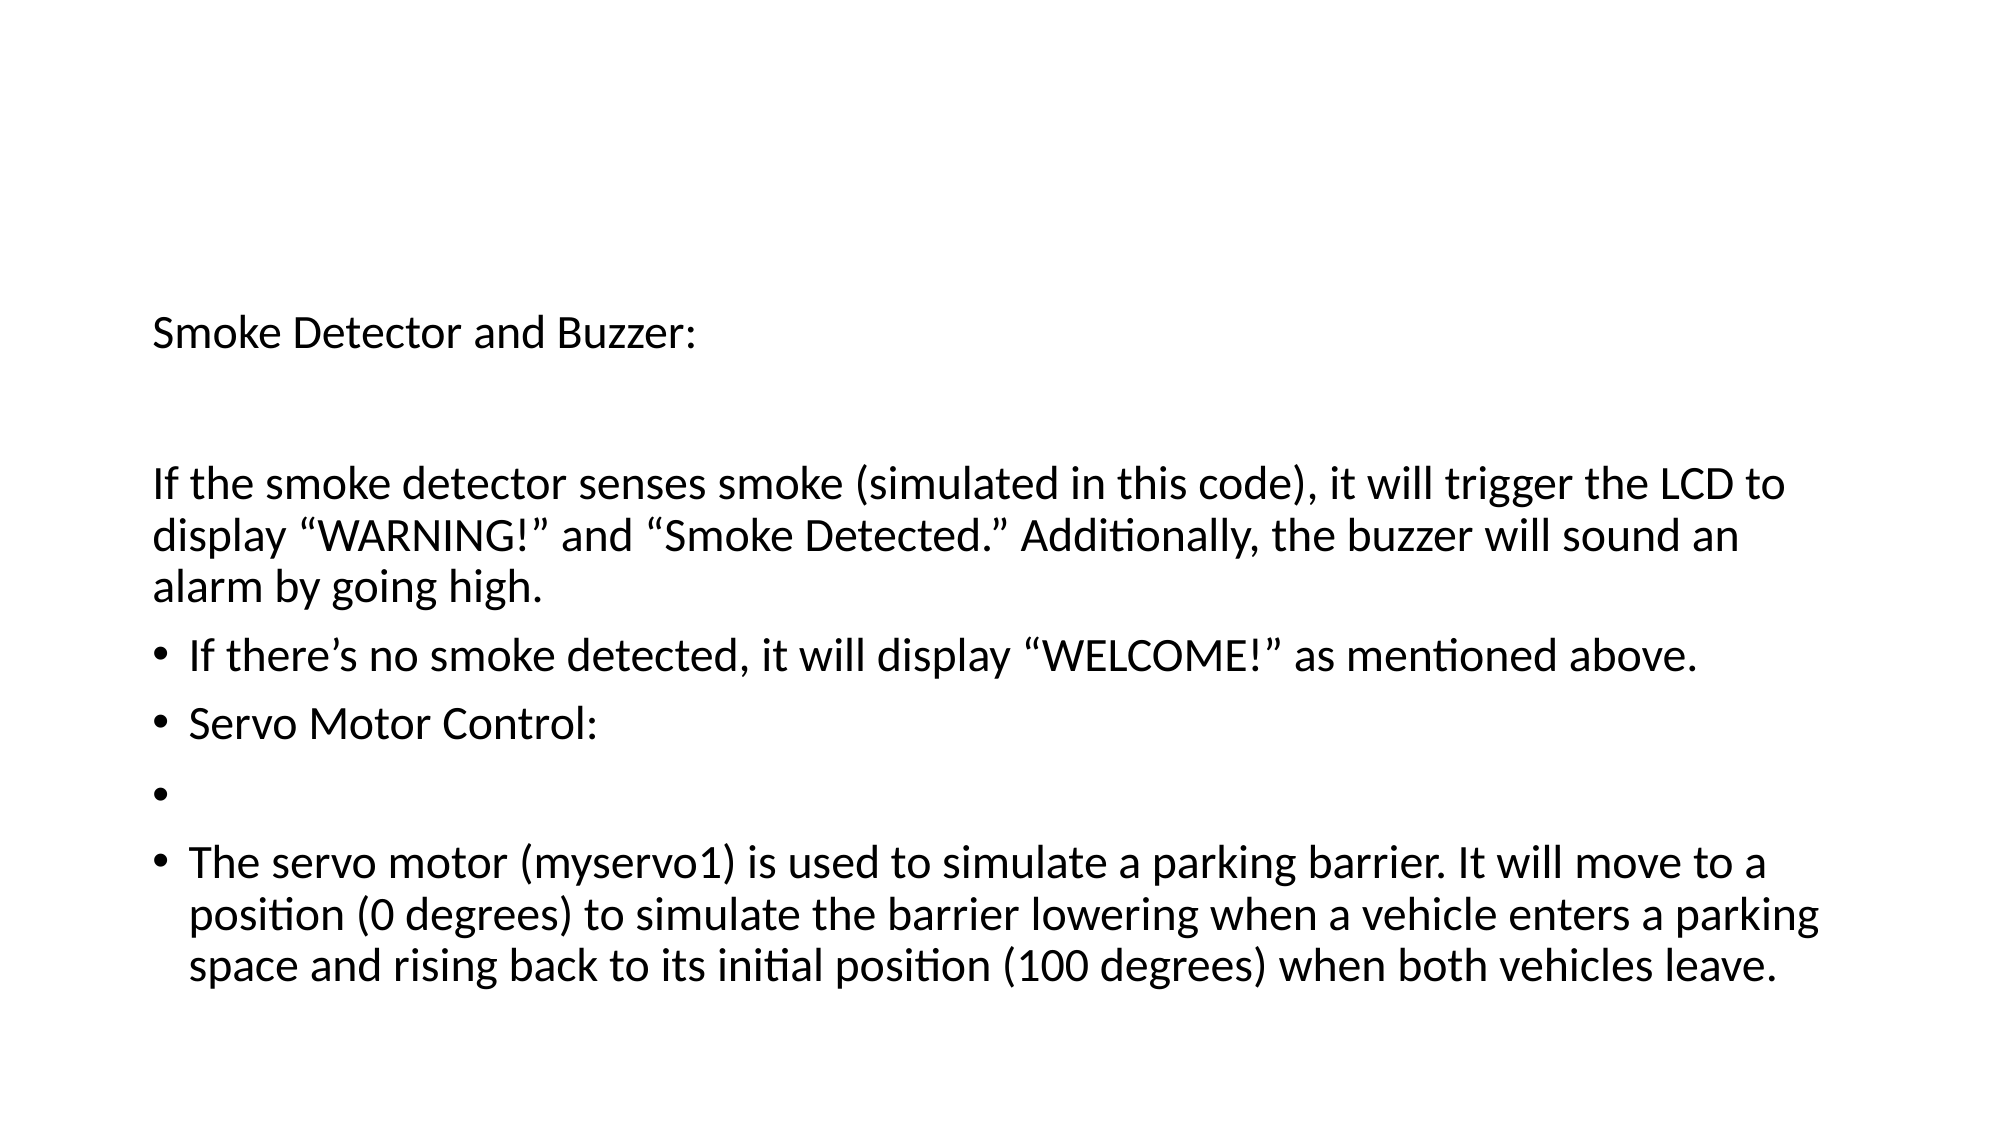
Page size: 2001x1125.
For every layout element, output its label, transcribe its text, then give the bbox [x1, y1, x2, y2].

list Smoke Detector and Buzzer: If the smoke detector senses smoke (simulated in this code), it will trigger the LCD to display “WARNING!” and “Smoke Detected.” Additionally, the buzzer will sound an alarm by going high. If there’s no smoke detected, it will display “WELCOME!” as mentioned above. Servo Motor Control: The servo motor (myservo1) is used to simulate a parking barrier. It will move to a position (0 degrees) to simulate the barrier lowering when a vehicle enters a parking space and rising back to its initial position (100 degrees) when both vehicles leave. [137, 299, 1863, 1014]
